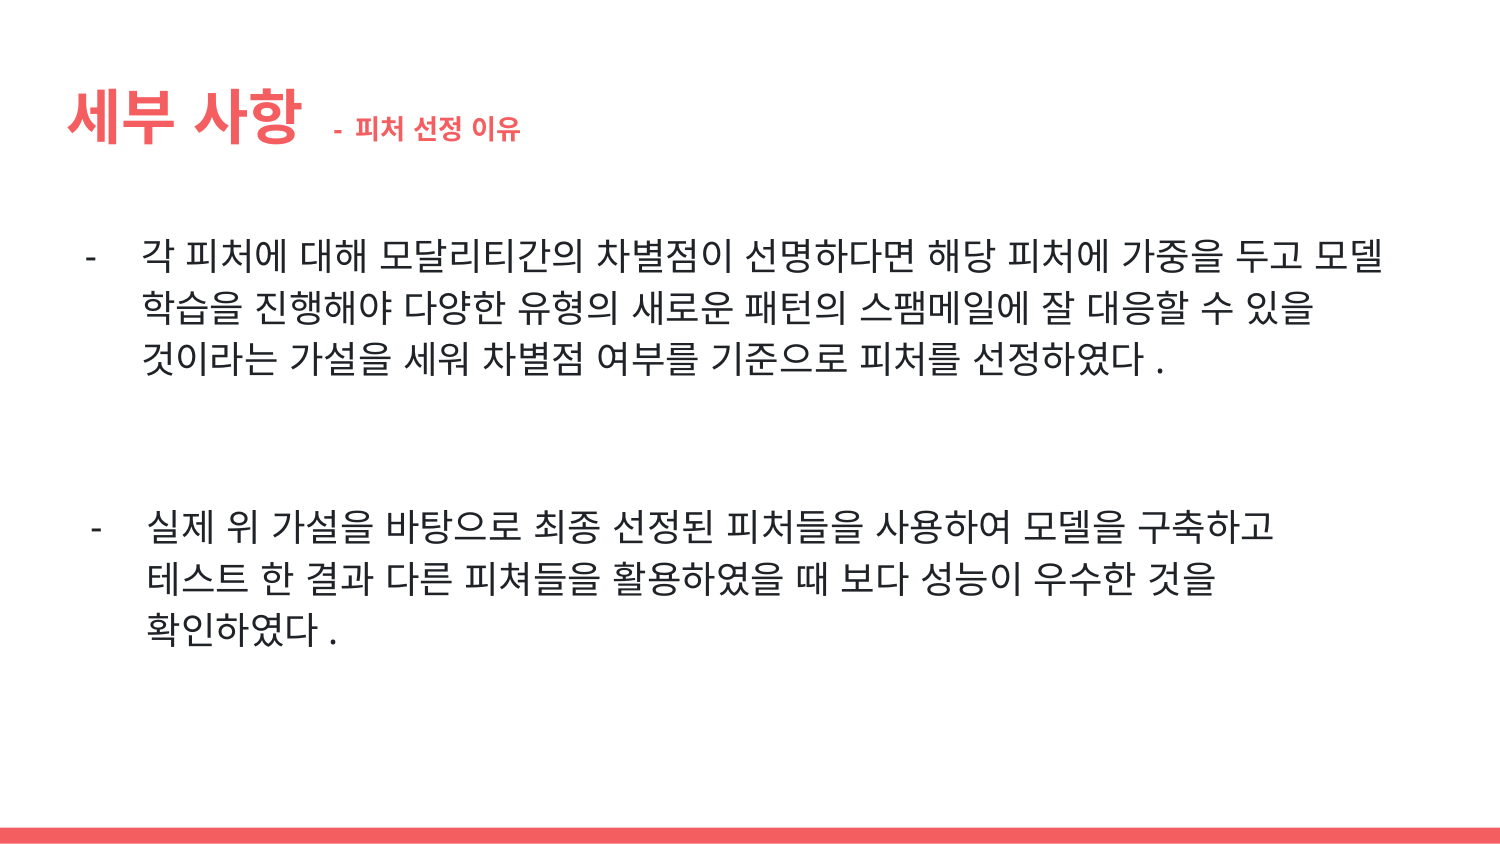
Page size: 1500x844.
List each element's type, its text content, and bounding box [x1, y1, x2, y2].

title 세부 사항 - 피처 선정 이유 [51, 64, 1363, 167]
text_box 실제 위 가설을 바탕으로 최종 선정된 피처들을 사용하여 모델을 구축하고 테스트 한 결과 다른 피쳐들을 활용하였을 때 보다 성능이 우수한 것을 확인하였다. [56, 482, 1369, 668]
list 각 피처에 대해 모달리티간의 차별점이 선명하다면 해당 피처에 가중을 두고 모델 학습을 진행해야 다양한 유형의 새로운 패턴의 스팸메일에 잘 대응할 수 있을 것이라는 가설을 세워 차별점 여부를 기준으로 피처를 선정하였다. [51, 211, 1449, 390]
